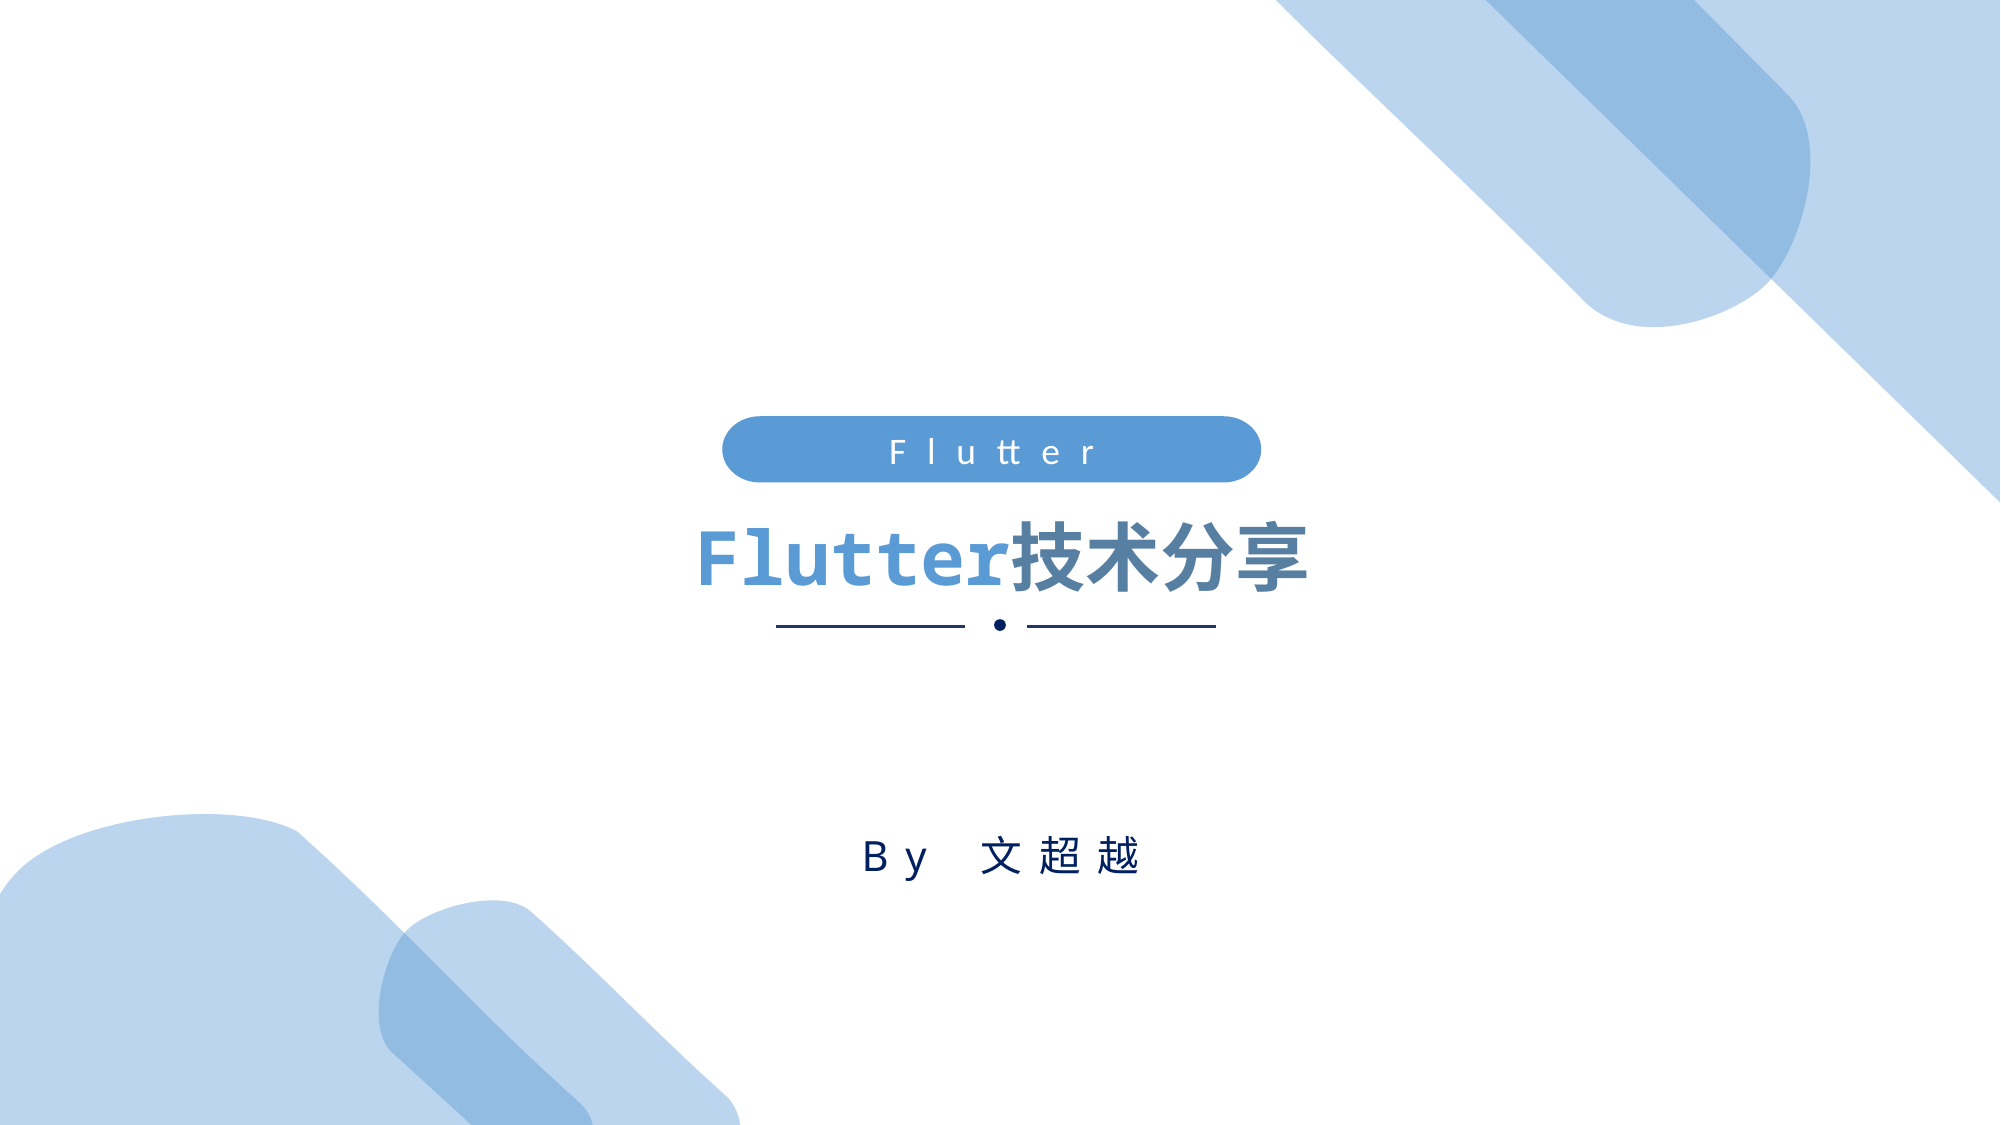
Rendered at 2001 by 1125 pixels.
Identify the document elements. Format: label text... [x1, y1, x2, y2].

text_box [993, 618, 1007, 633]
text_box By 文超越 [735, 822, 1266, 887]
text_box Flutter [721, 415, 1263, 484]
text_box [404, 899, 741, 1125]
text_box [1274, 0, 1812, 329]
text_box [0, 813, 594, 1125]
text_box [593, 502, 1327, 609]
text_box [1697, 0, 2000, 504]
